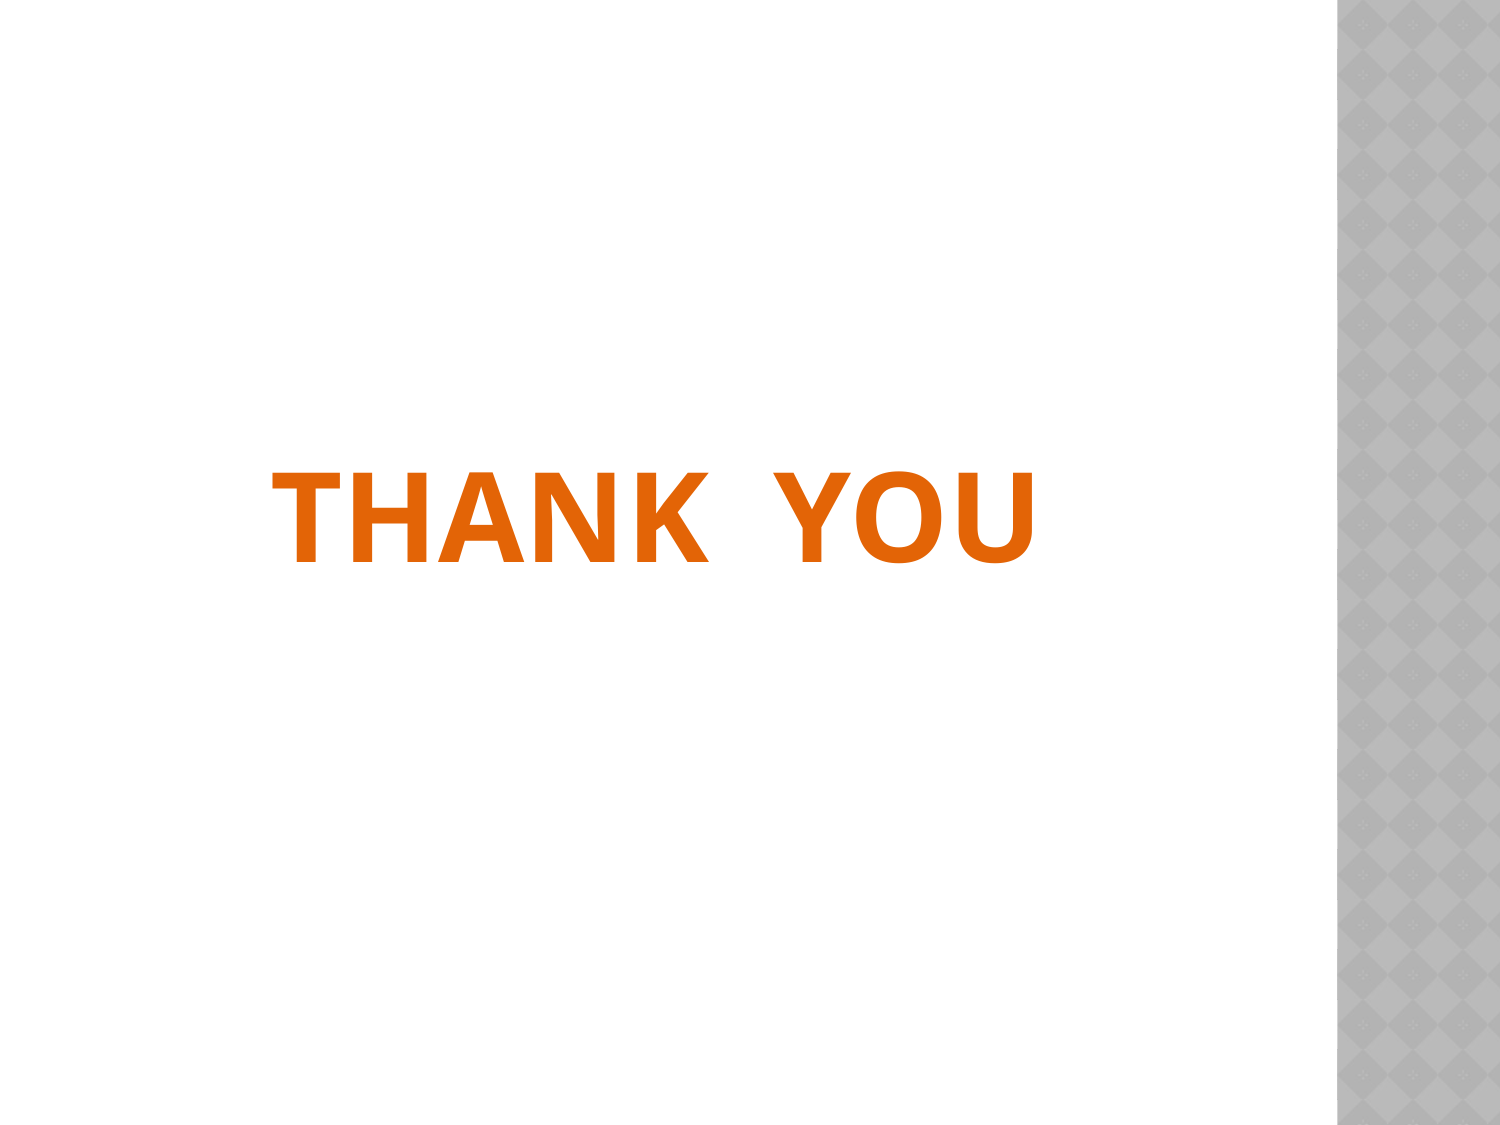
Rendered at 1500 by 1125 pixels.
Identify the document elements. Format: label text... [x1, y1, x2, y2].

title Thank you [262, 399, 1063, 588]
